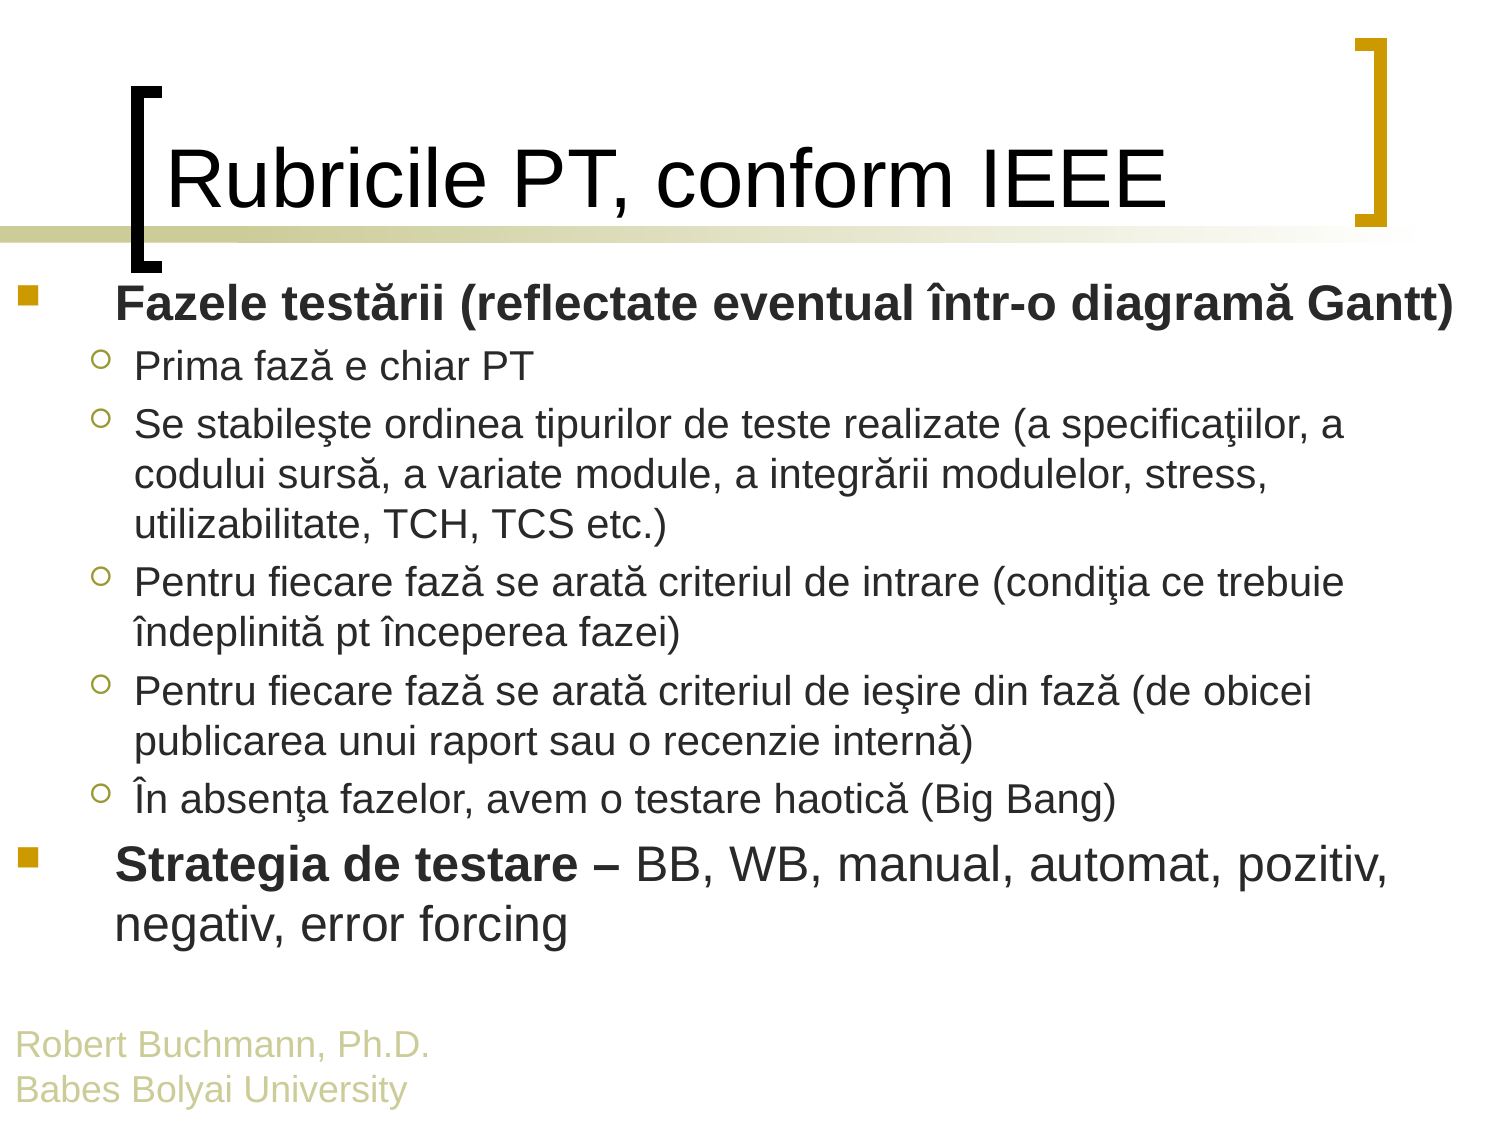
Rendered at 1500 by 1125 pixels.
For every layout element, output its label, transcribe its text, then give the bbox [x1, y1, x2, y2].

title Rubricile PT, conform IEEE [149, 0, 1413, 232]
list Fazele testării (reflectate eventual într-o diagramă Gantt) Prima fază e chiar PT Se stabileşte ordinea tipurilor de teste realizate (a specificaţiilor, a codului sursă, a variate module, a integrării modulelor, stress, utilizabilitate, TCH, TCS etc.) Pentru fiecare fază se arată criteriul de intrare (condiţia ce trebuie îndeplinită pt începerea fazei) Pentru fiecare fază se arată criteriul de ieşire din fază (de obicei publicarea unui raport sau o recenzie internă) În absenţa fazelor, avem o testare haotică (Big Bang) Strategia de testare – BB, WB, manual, automat, pozitiv, negativ, error forcing [0, 262, 1500, 1125]
